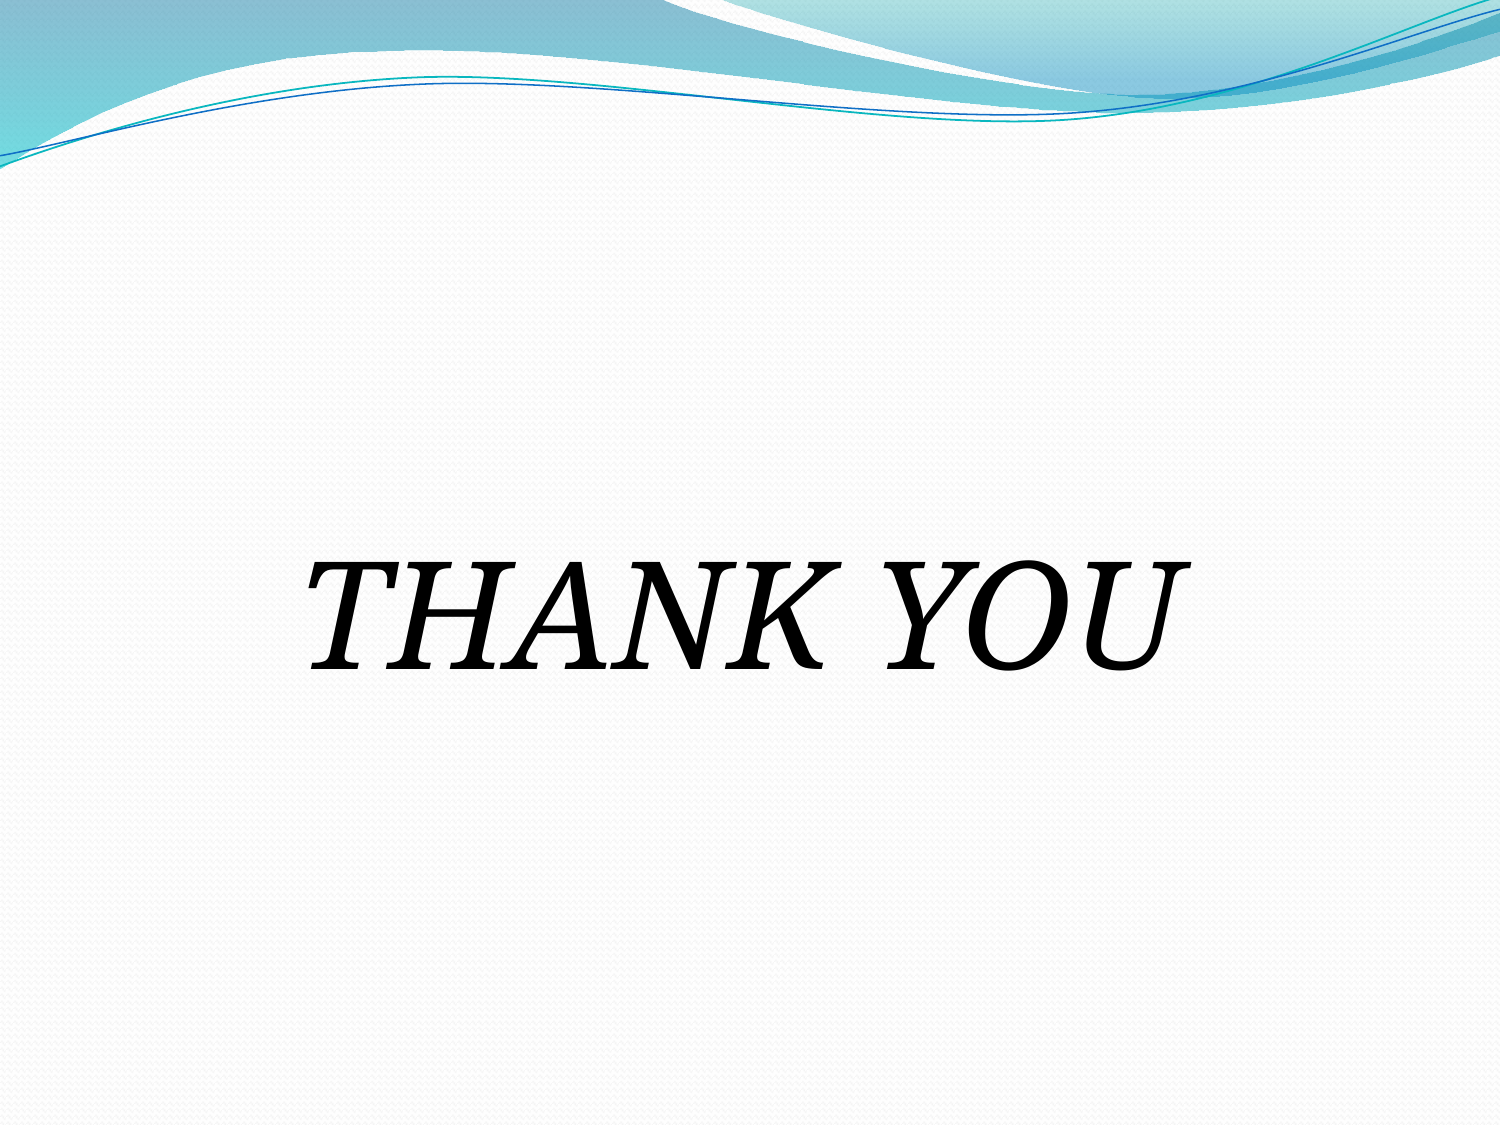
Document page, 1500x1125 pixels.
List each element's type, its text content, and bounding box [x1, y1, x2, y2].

text_box THANK YOU [87, 512, 1463, 708]
